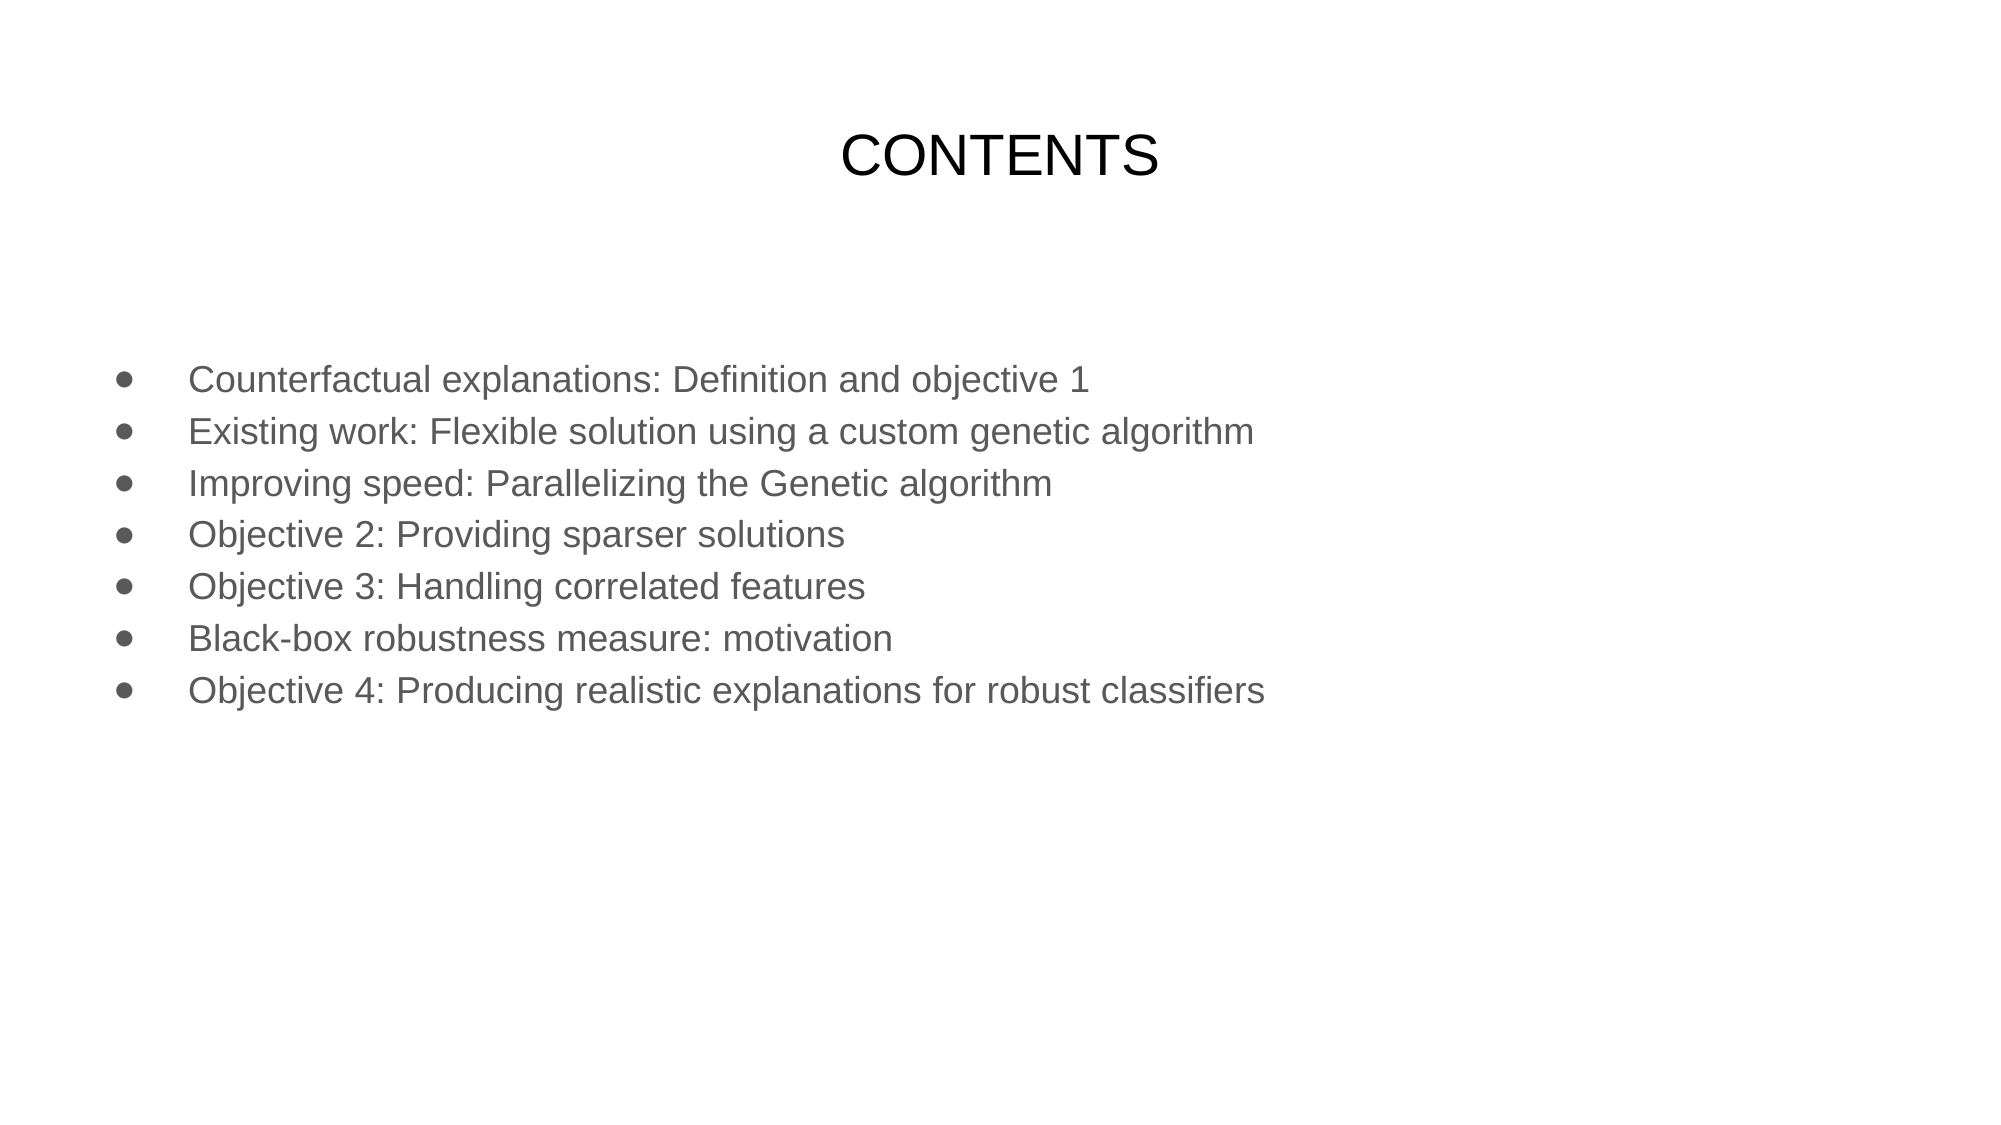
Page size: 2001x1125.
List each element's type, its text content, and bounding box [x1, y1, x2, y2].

title CONTENTS [68, 97, 1932, 223]
list Counterfactual explanations: Definition and objective 1 Existing work: Flexible solution using a custom genetic algorithm Improving speed: Parallelizing the Genetic algorithm Objective 2: Providing sparser solutions Objective 3: Handling correlated features Black-box robustness measure: motivation Objective 4: Producing realistic explanations for robust classifiers [68, 328, 1932, 1076]
